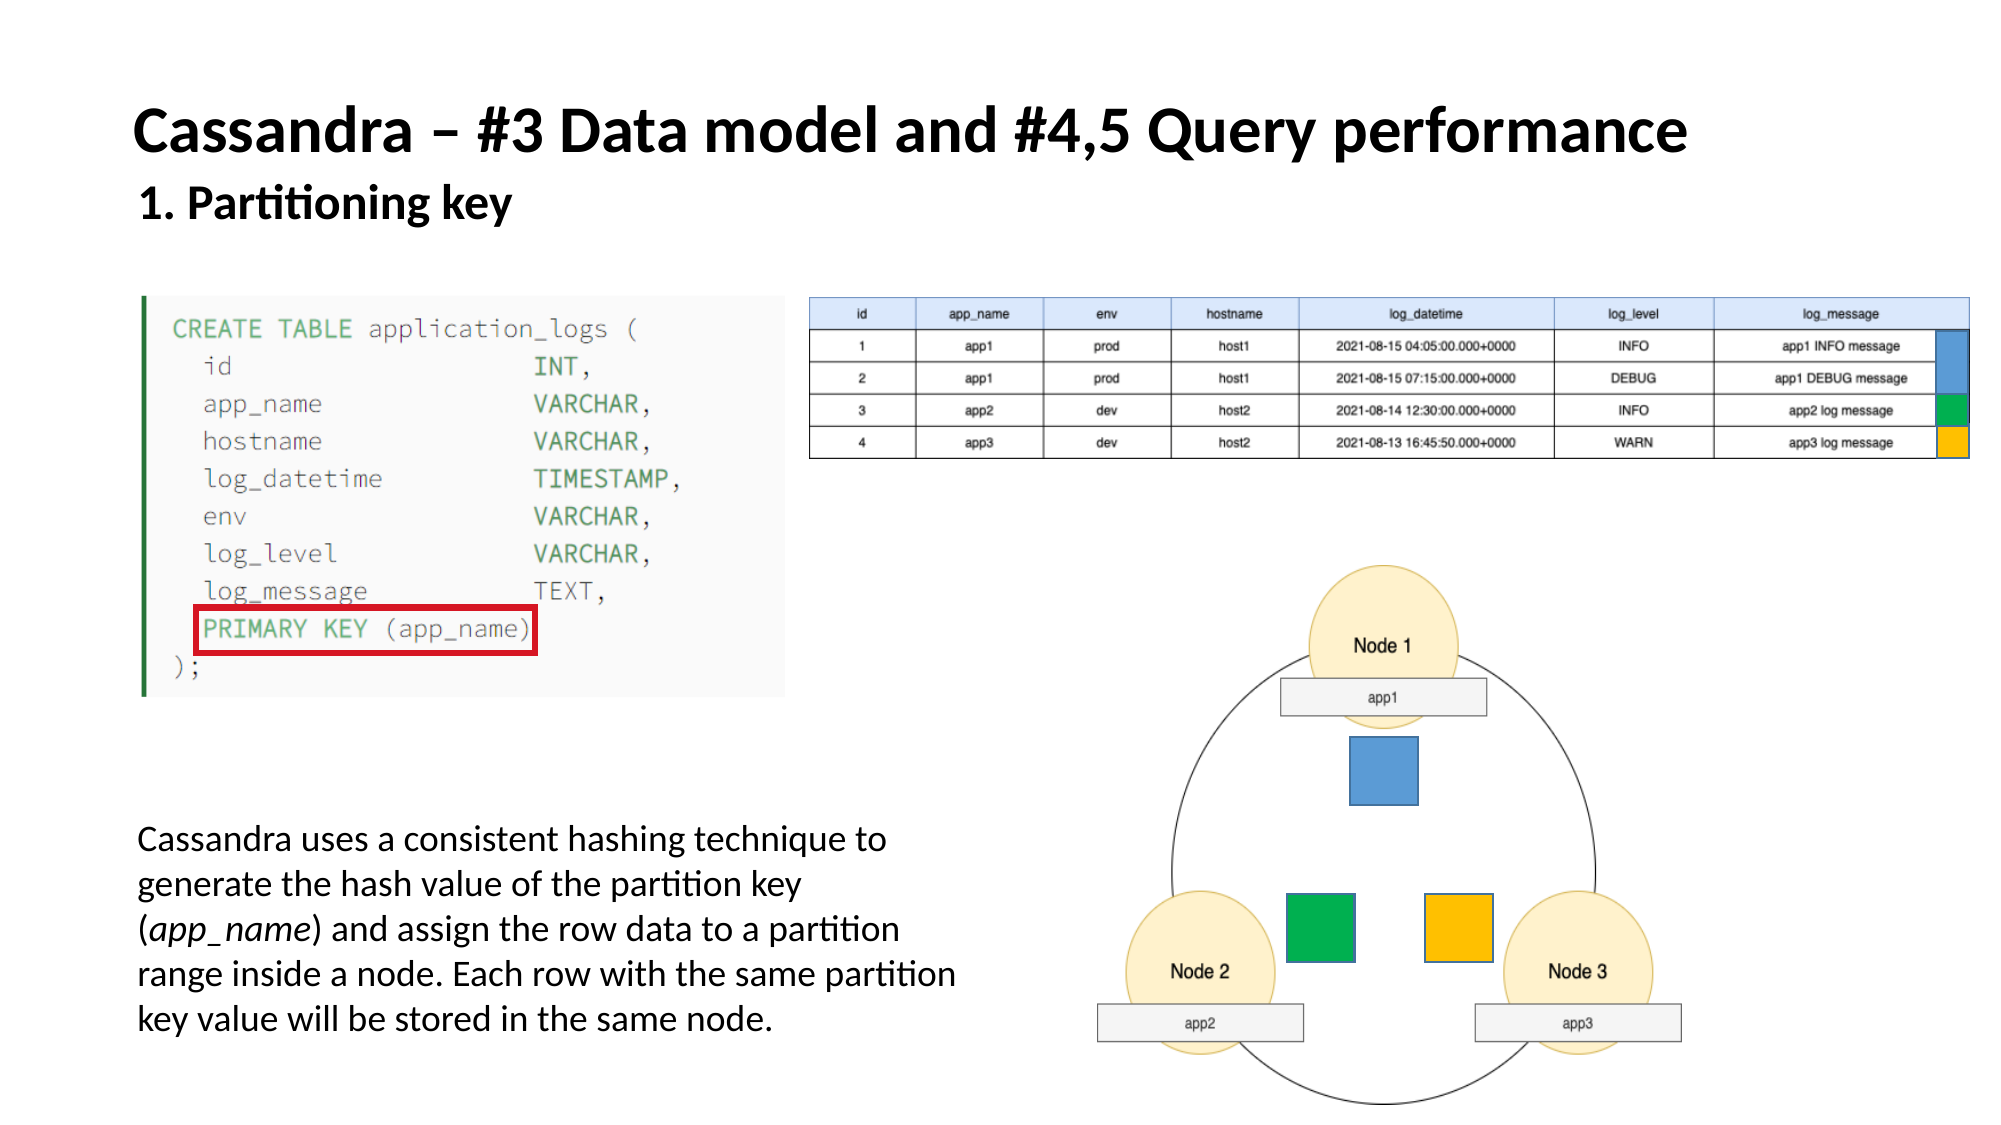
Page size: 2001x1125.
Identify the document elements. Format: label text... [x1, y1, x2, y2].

picture [88, 276, 785, 717]
picture [809, 297, 1970, 459]
text_box 1. Partitioning key Cassandra uses a consistent hashing technique to generate the hash value of the partition key (app_name) and assign the row data to a partition range inside a node. Each row with the same partition key value will be stored in the same node. [122, 207, 985, 1047]
picture [1097, 565, 1682, 1105]
text_box Cassandra – #3 Data model and #4,5 Query performance [118, 45, 1806, 207]
